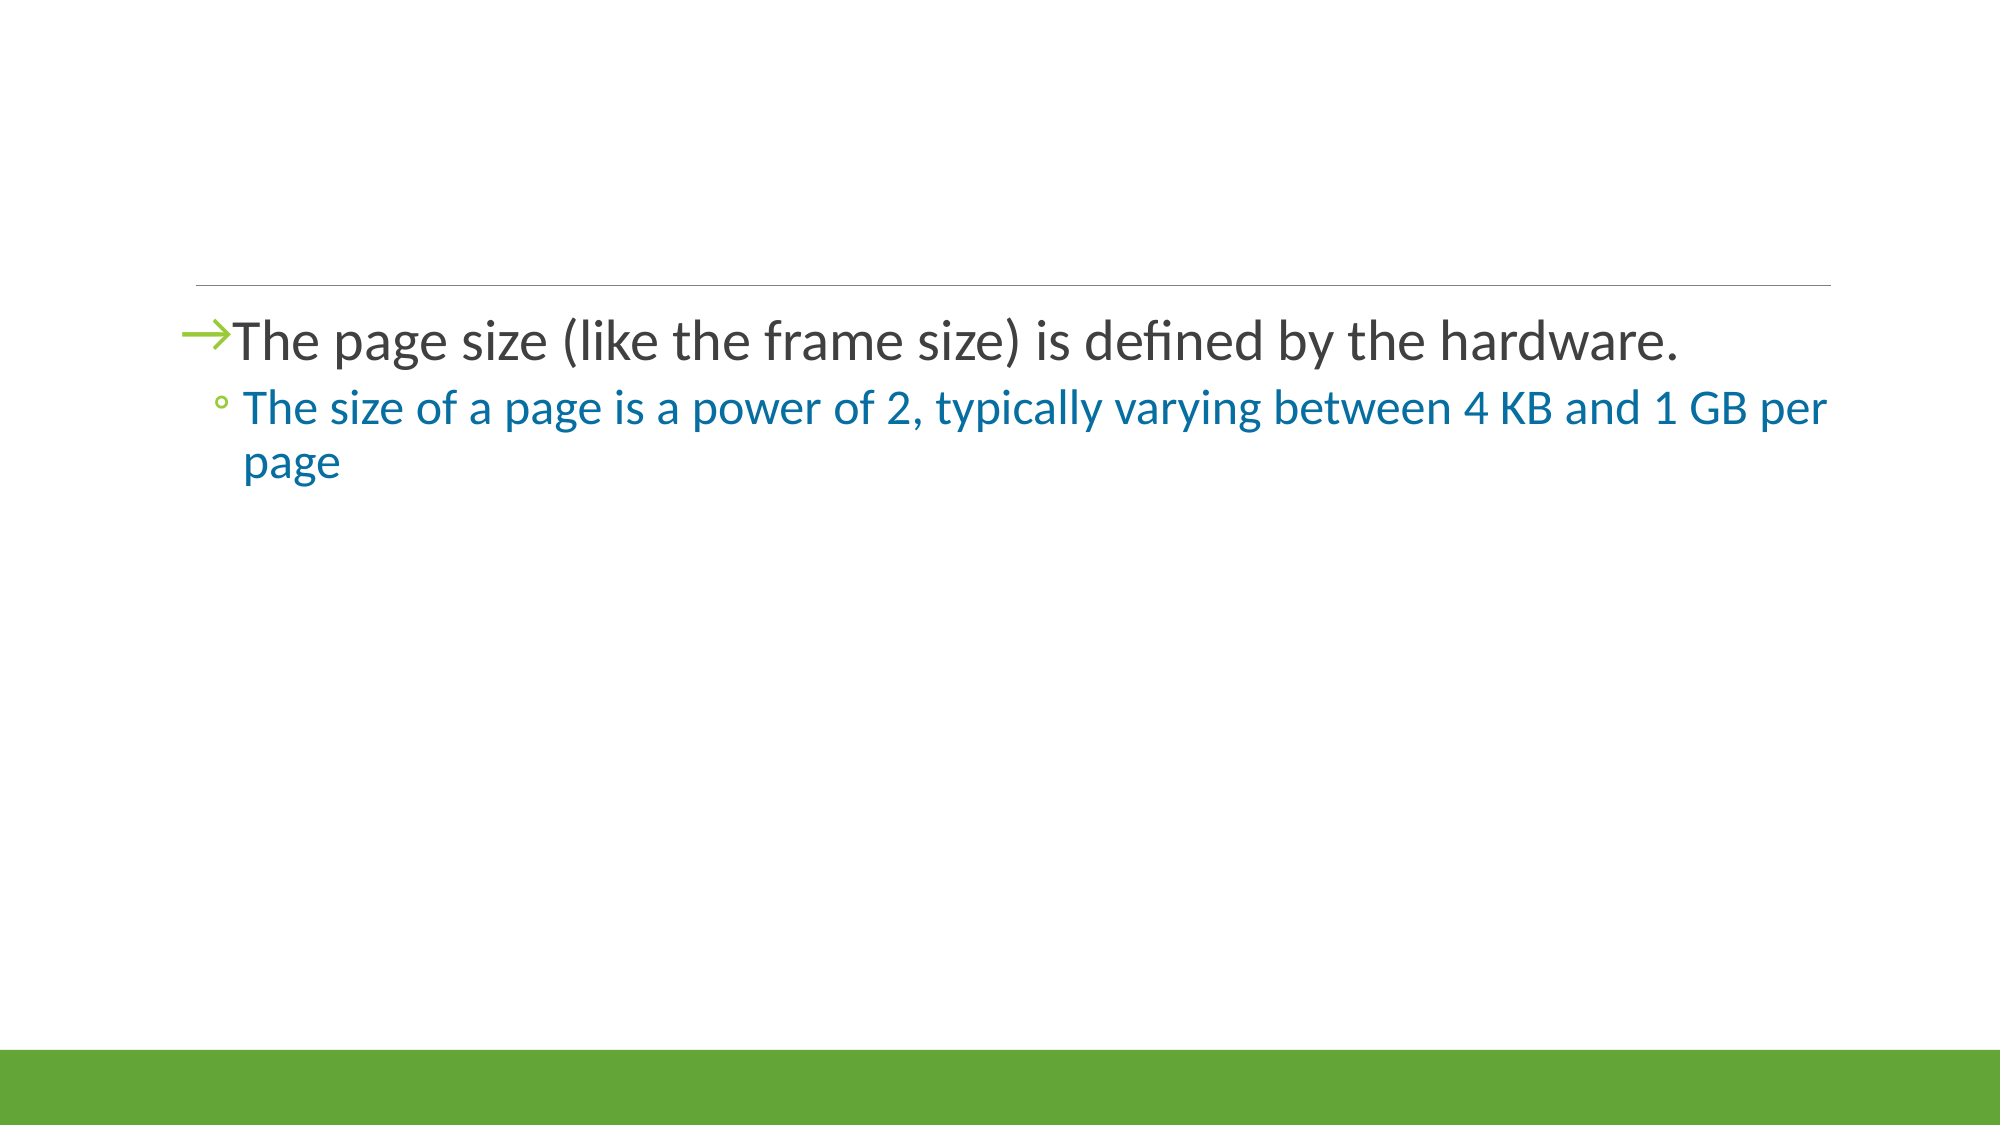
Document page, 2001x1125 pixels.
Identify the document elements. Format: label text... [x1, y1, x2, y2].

list The page size (like the frame size) is defined by the hardware. The size of a page is a power of 2, typically varying between 4 KB and 1 GB per page [180, 302, 1830, 963]
